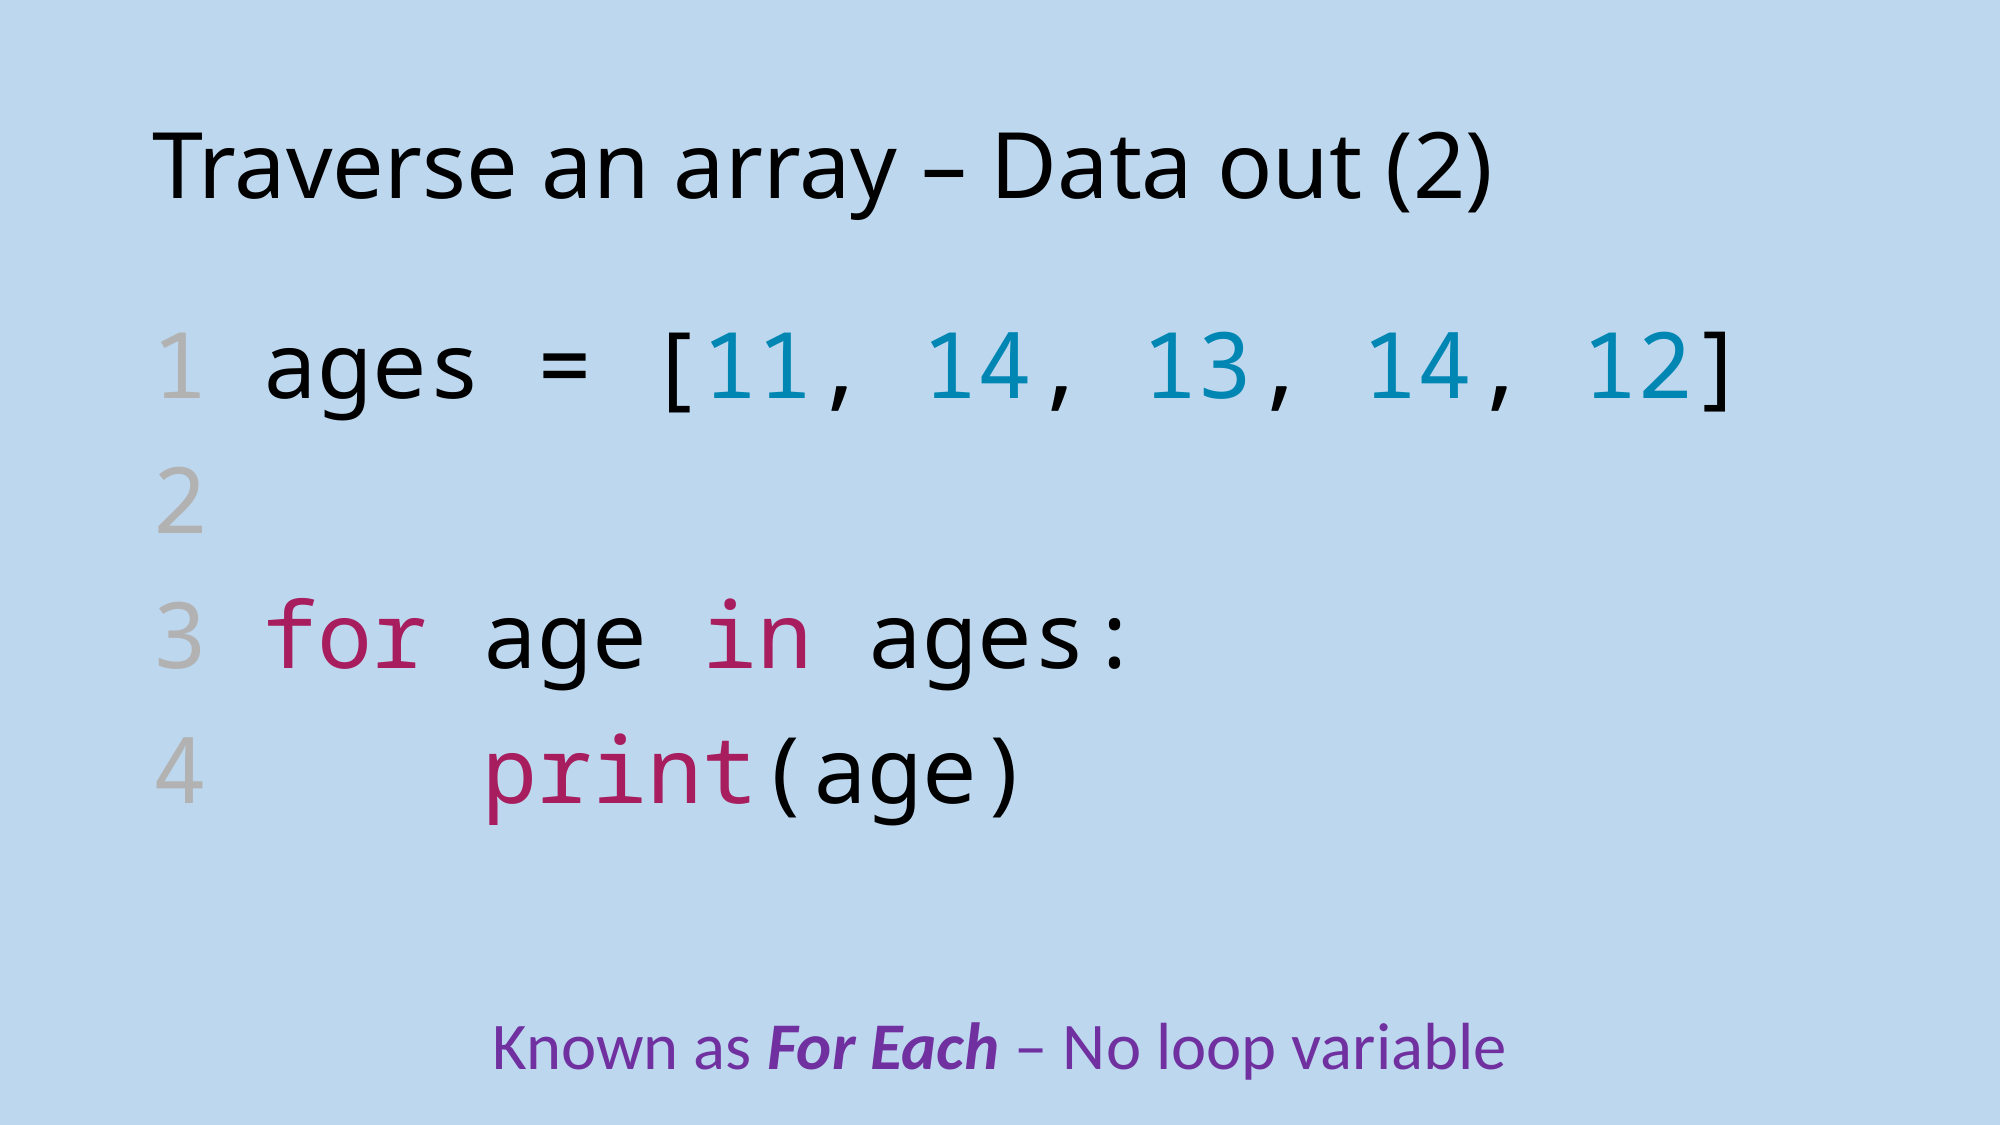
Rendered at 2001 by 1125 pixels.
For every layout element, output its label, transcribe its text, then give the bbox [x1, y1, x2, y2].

text_box Known as For Each – No loop variable [477, 995, 1523, 1090]
title Traverse an array – Data out (2) [137, 59, 1863, 278]
list 1 ages = [11, 14, 13, 14, 12] 2 3 for age in ages: 4 print(age) [137, 299, 1863, 1014]
